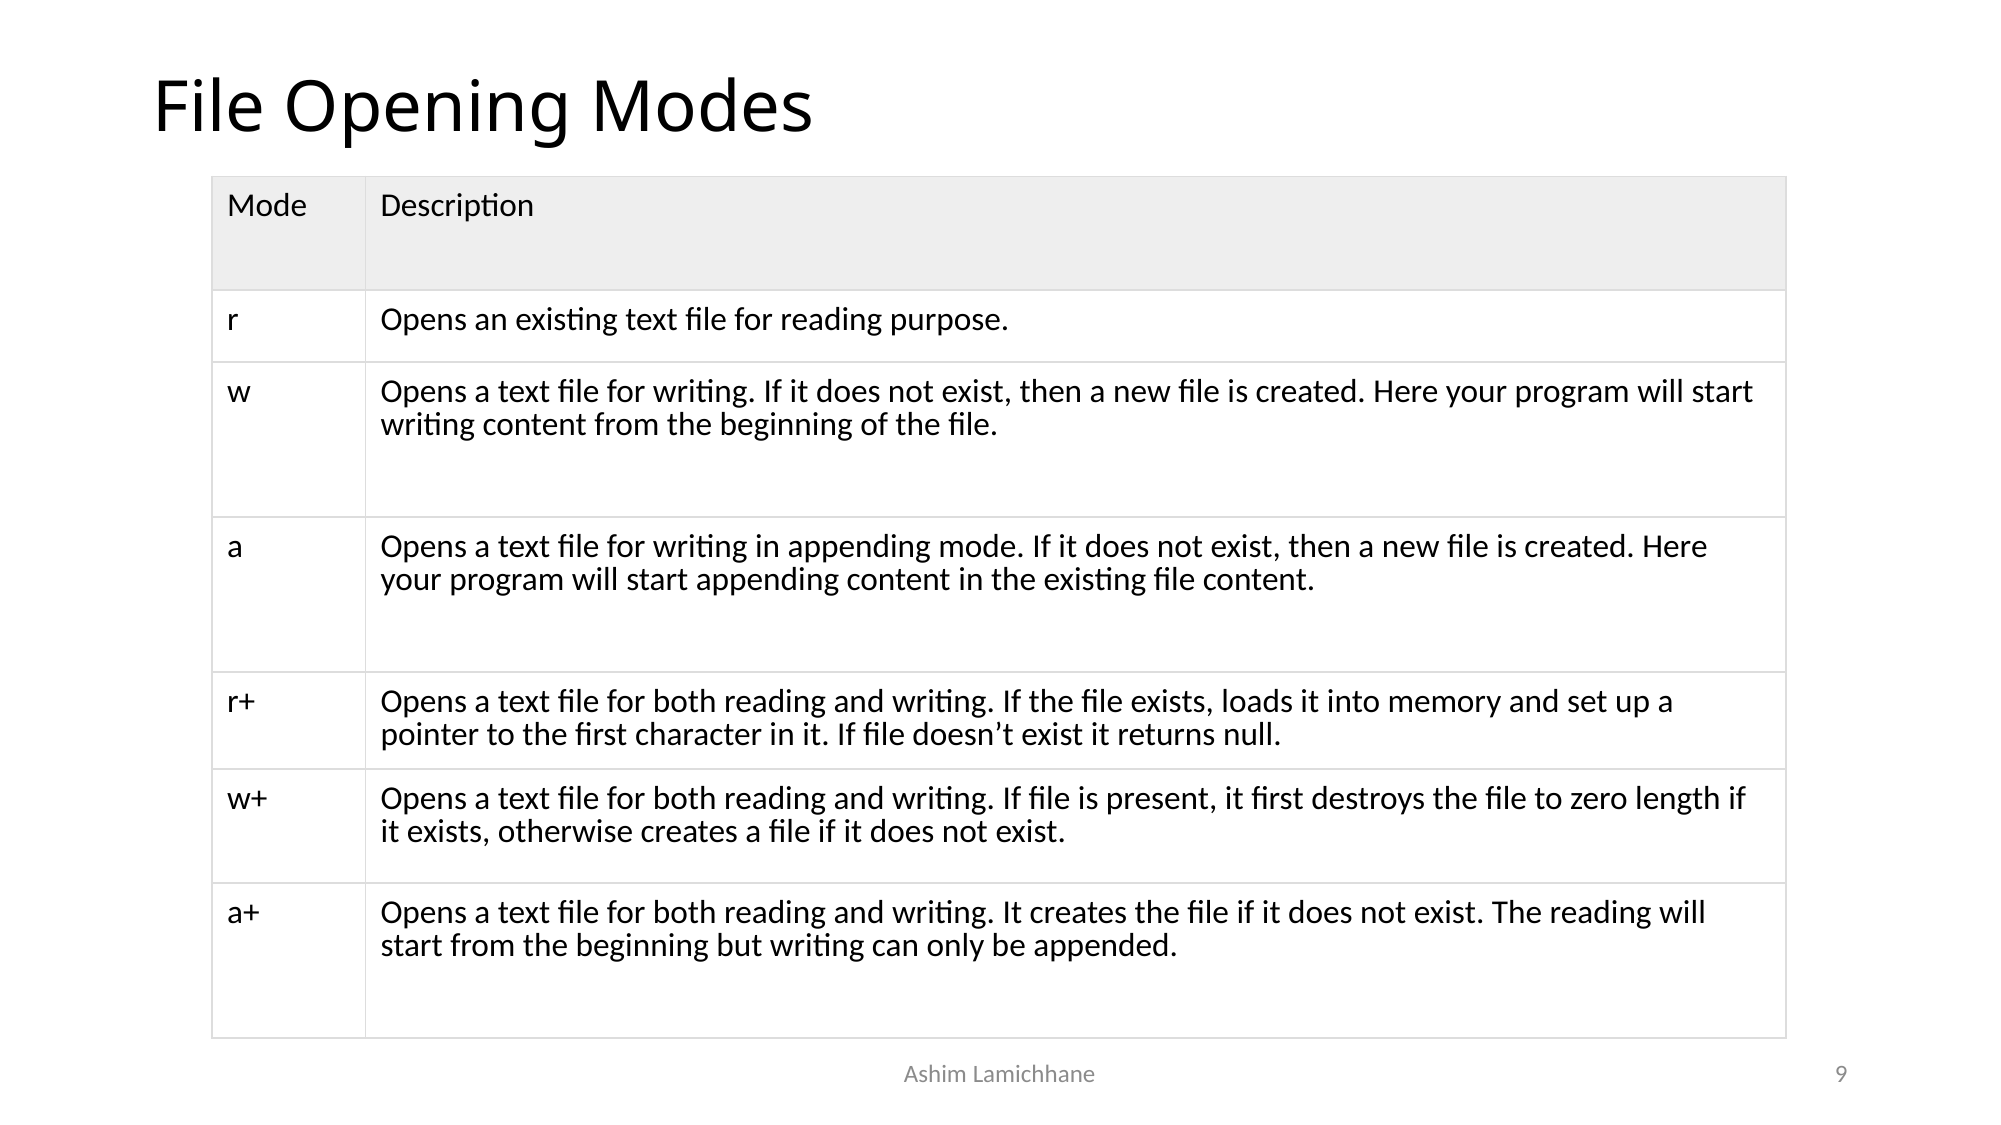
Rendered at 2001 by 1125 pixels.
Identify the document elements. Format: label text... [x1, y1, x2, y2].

table_cell w [213, 363, 365, 516]
table_cell r [213, 291, 365, 361]
table_cell a+ [213, 884, 365, 1037]
table_cell Opens an existing text file for reading purpose. [366, 291, 1785, 361]
footer Ashim Lamichhane [662, 1042, 1338, 1103]
table_header Description [366, 177, 1785, 289]
table_cell Opens a text file for both reading and writing. If the file exists, loads it into memory and set up a pointer to the first character in it. If file doesn’t exist it returns null. [366, 673, 1785, 768]
table_cell Opens a text file for both reading and writing. If file is present, it first destroys the file to zero length if it exists, otherwise creates a file if it does not exist. [366, 770, 1785, 882]
table_cell a [213, 518, 365, 671]
title File Opening Modes [137, 52, 1863, 154]
table_cell Opens a text file for writing. If it does not exist, then a new file is created. Here your program will start writing content from the beginning of the file. [366, 363, 1785, 516]
table_cell Opens a text file for both reading and writing. It creates the file if it does not exist. The reading will start from the beginning but writing can only be appended. [366, 884, 1785, 1037]
table_cell Opens a text file for writing in appending mode. If it does not exist, then a new file is created. Here your program will start appending content in the existing file content. [366, 518, 1785, 671]
table_cell w+ [213, 770, 365, 882]
slide_number 9 [1412, 1042, 1863, 1103]
table_cell r+ [213, 673, 365, 768]
table_header Mode [213, 177, 365, 289]
